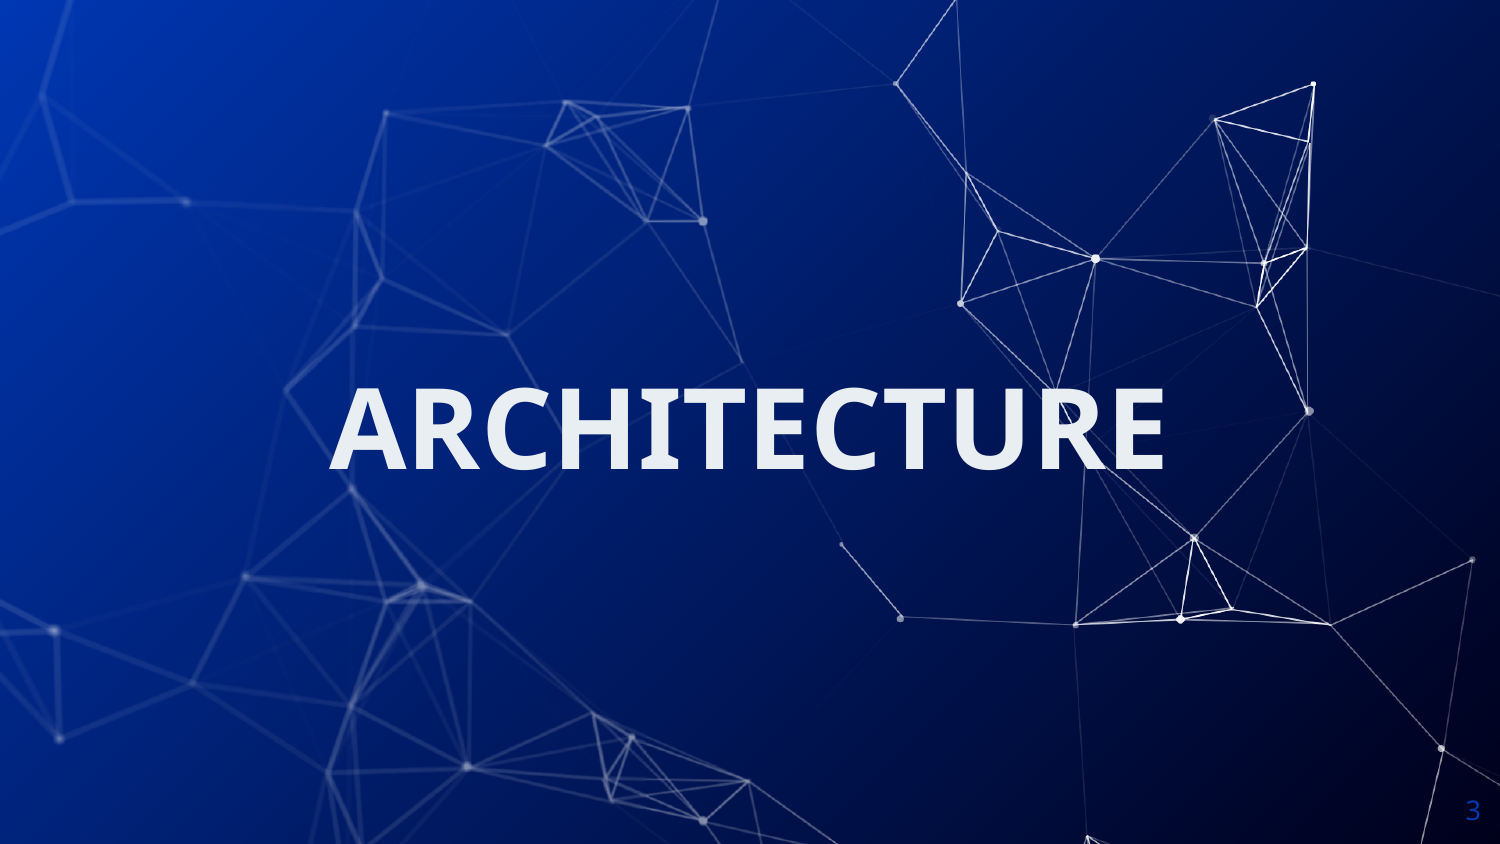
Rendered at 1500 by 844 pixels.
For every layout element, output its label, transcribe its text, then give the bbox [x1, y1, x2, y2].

picture [0, 0, 1500, 844]
slide_number 3 [1391, 779, 1482, 844]
title ARCHITECTURE [255, 351, 1245, 493]
list [75, 565, 1064, 753]
